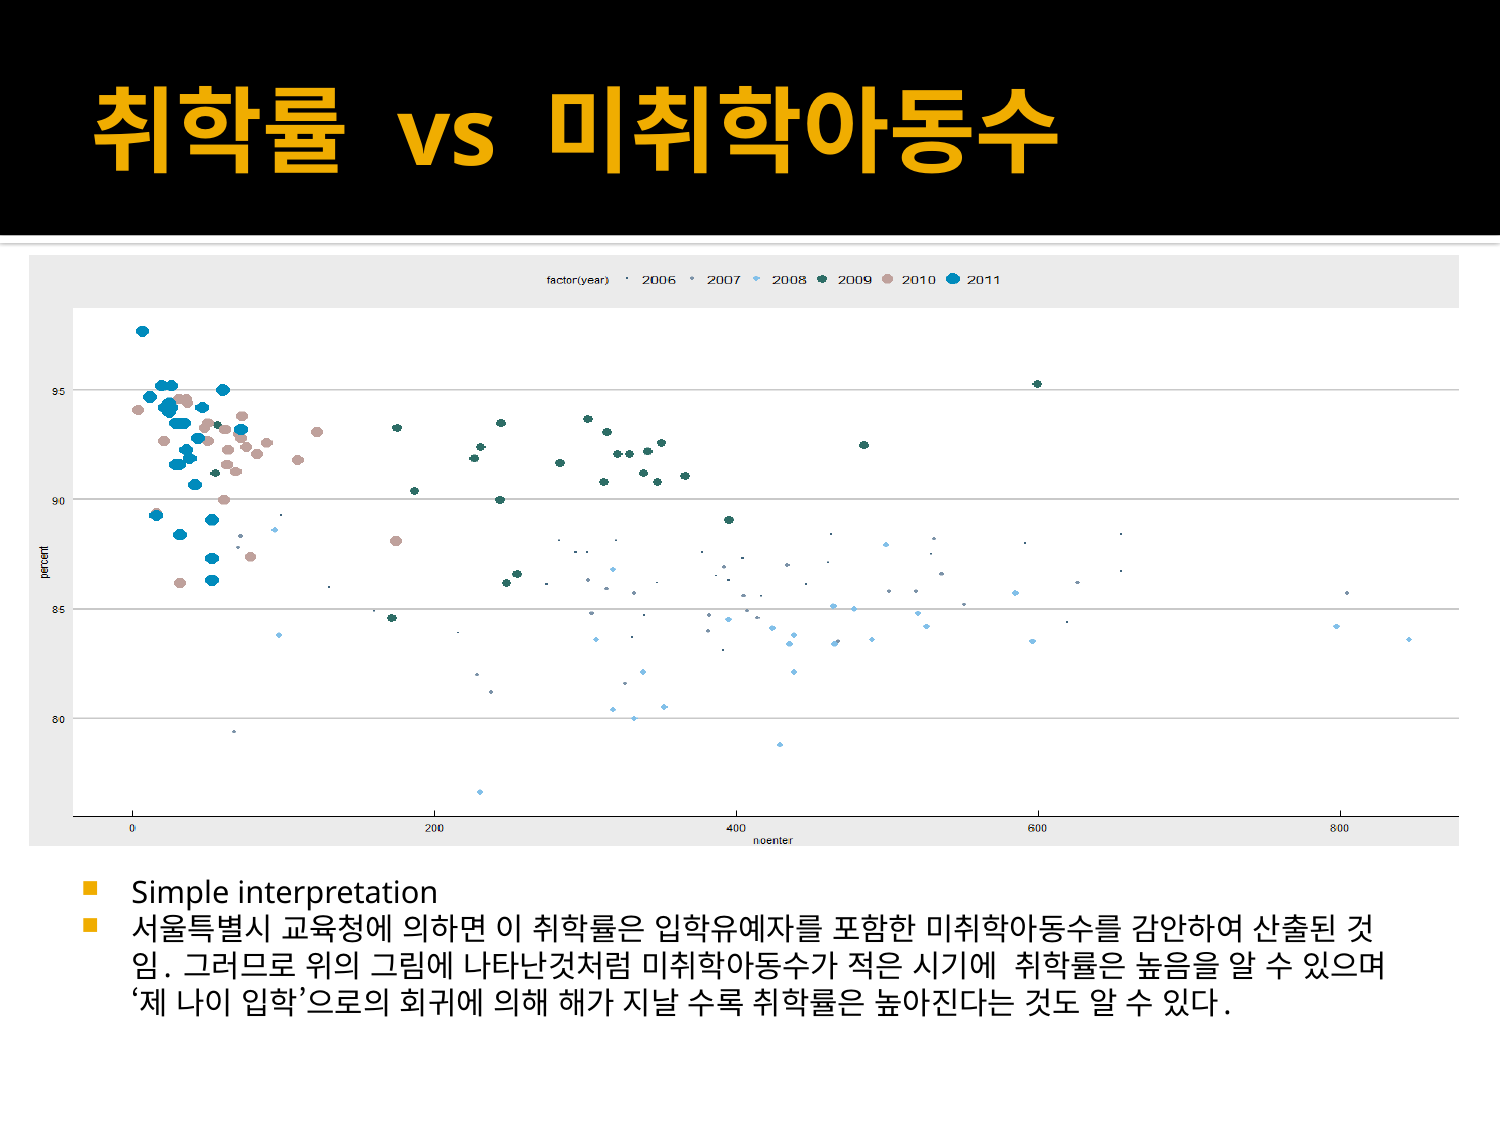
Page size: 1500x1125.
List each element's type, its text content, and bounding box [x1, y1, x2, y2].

list Simple interpretation 서울특별시 교육청에 의하면 이 취학률은 입학유예자를 포함한 미취학아동수를 감안하여 산출된 것임. 그러므로 위의 그림에 나타난것처럼 미취학아동수가 적은 시기에 취학률은 높음을 알 수 있으며 ‘제 나이 입학’으로의 회귀에 의해 해가 지날 수록 취학률은 높아진다는 것도 알 수 있다. [53, 857, 1425, 1050]
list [29, 255, 1459, 846]
title 취학률 vs 미취학아동수 [75, 24, 1425, 231]
